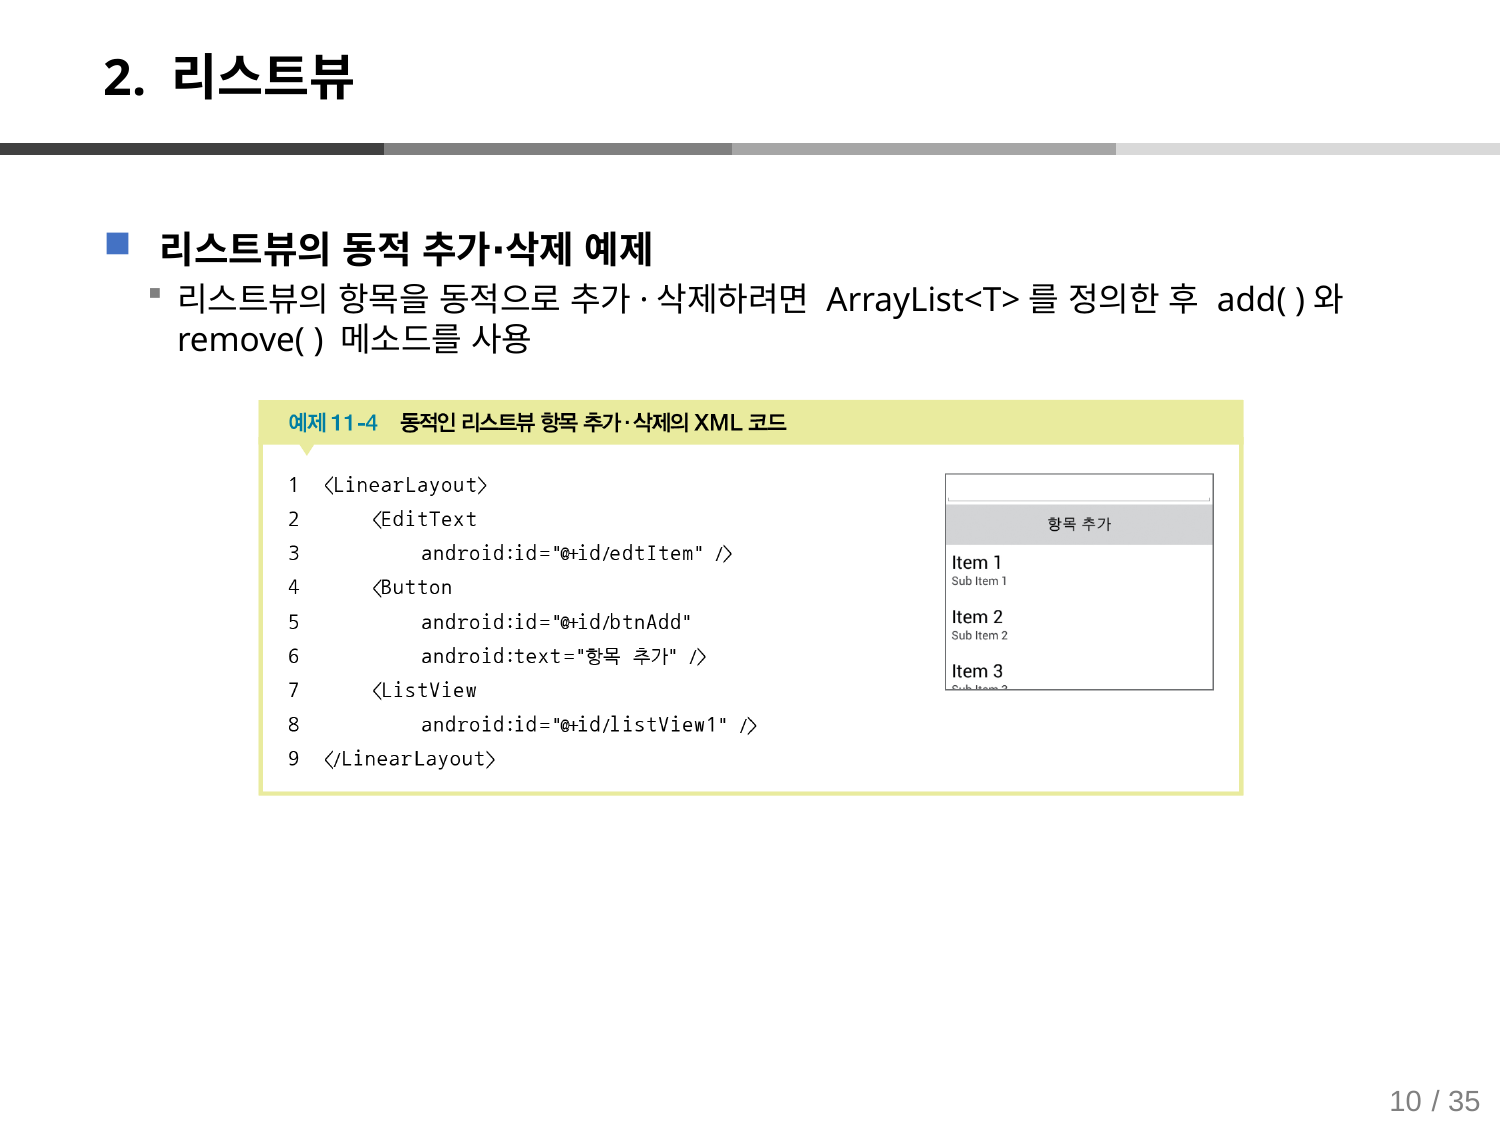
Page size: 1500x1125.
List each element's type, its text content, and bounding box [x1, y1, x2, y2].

picture [250, 393, 1250, 802]
list 리스트뷰의 동적 추가∙삭제 예제 리스트뷰의 항목을 동적으로 추가·삭제하려면 ArrayList<T>를 정의한 후 add( )와 remove( ) 메소드를 사용 [88, 196, 1436, 1083]
title 2. 리스트뷰 [88, 30, 1211, 121]
